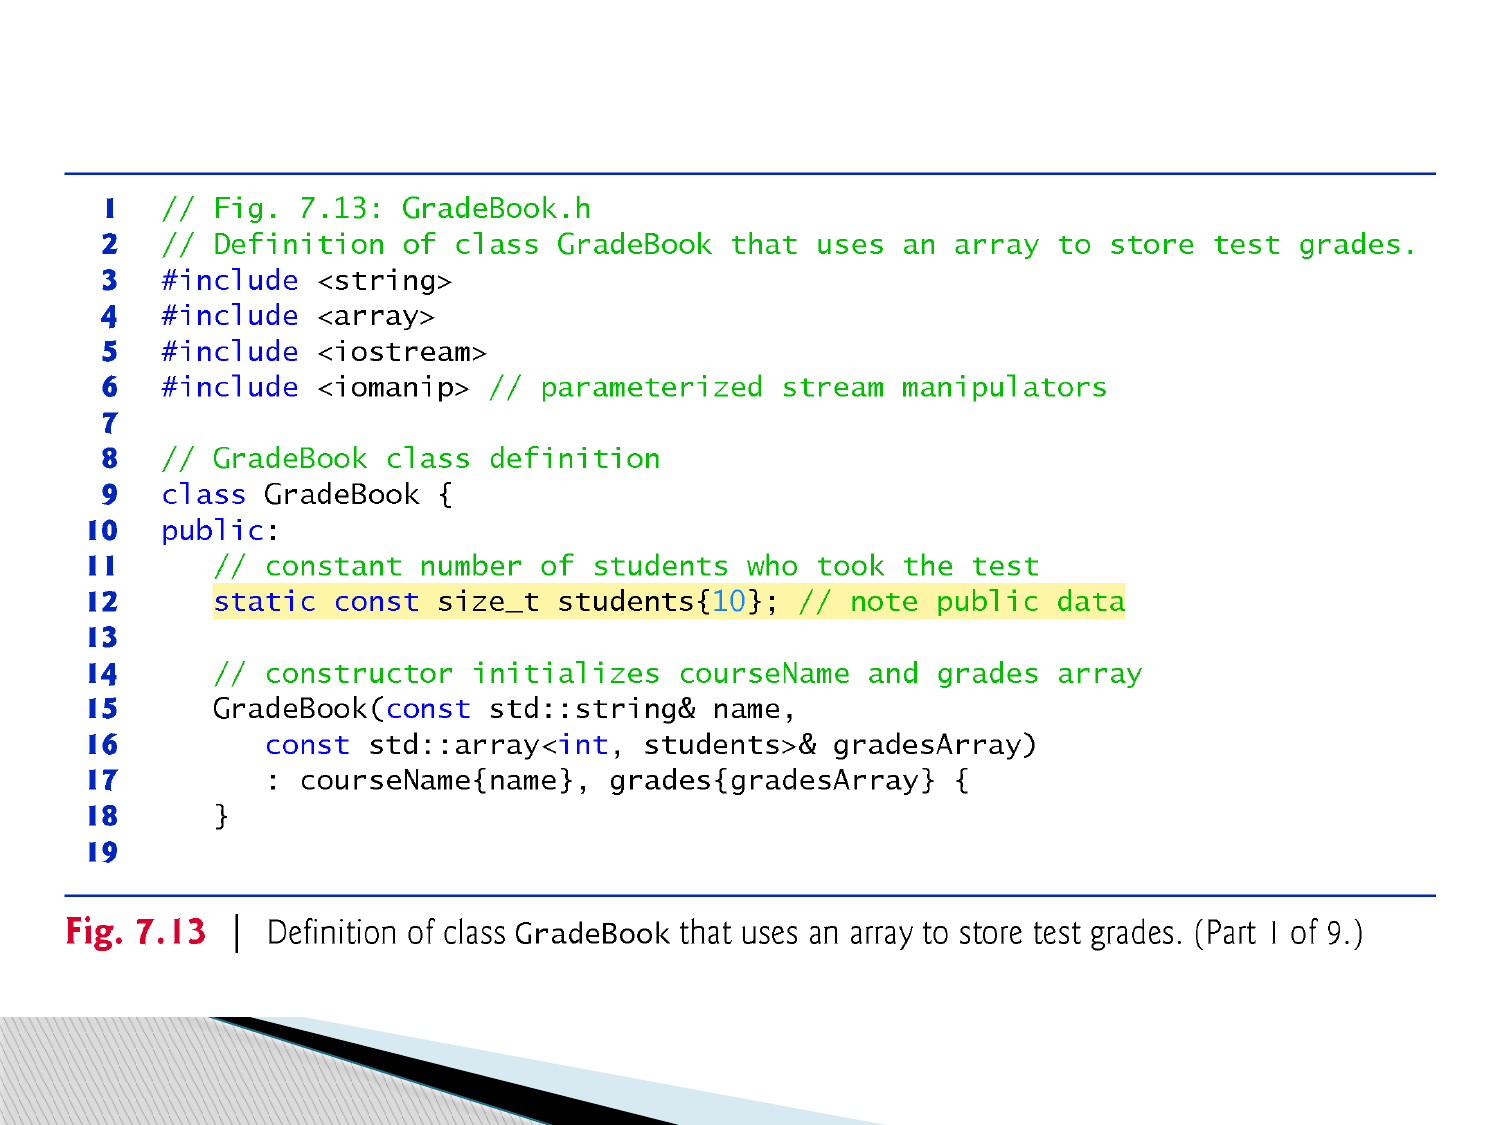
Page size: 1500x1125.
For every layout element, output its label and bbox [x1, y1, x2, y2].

picture [0, 108, 1500, 1017]
